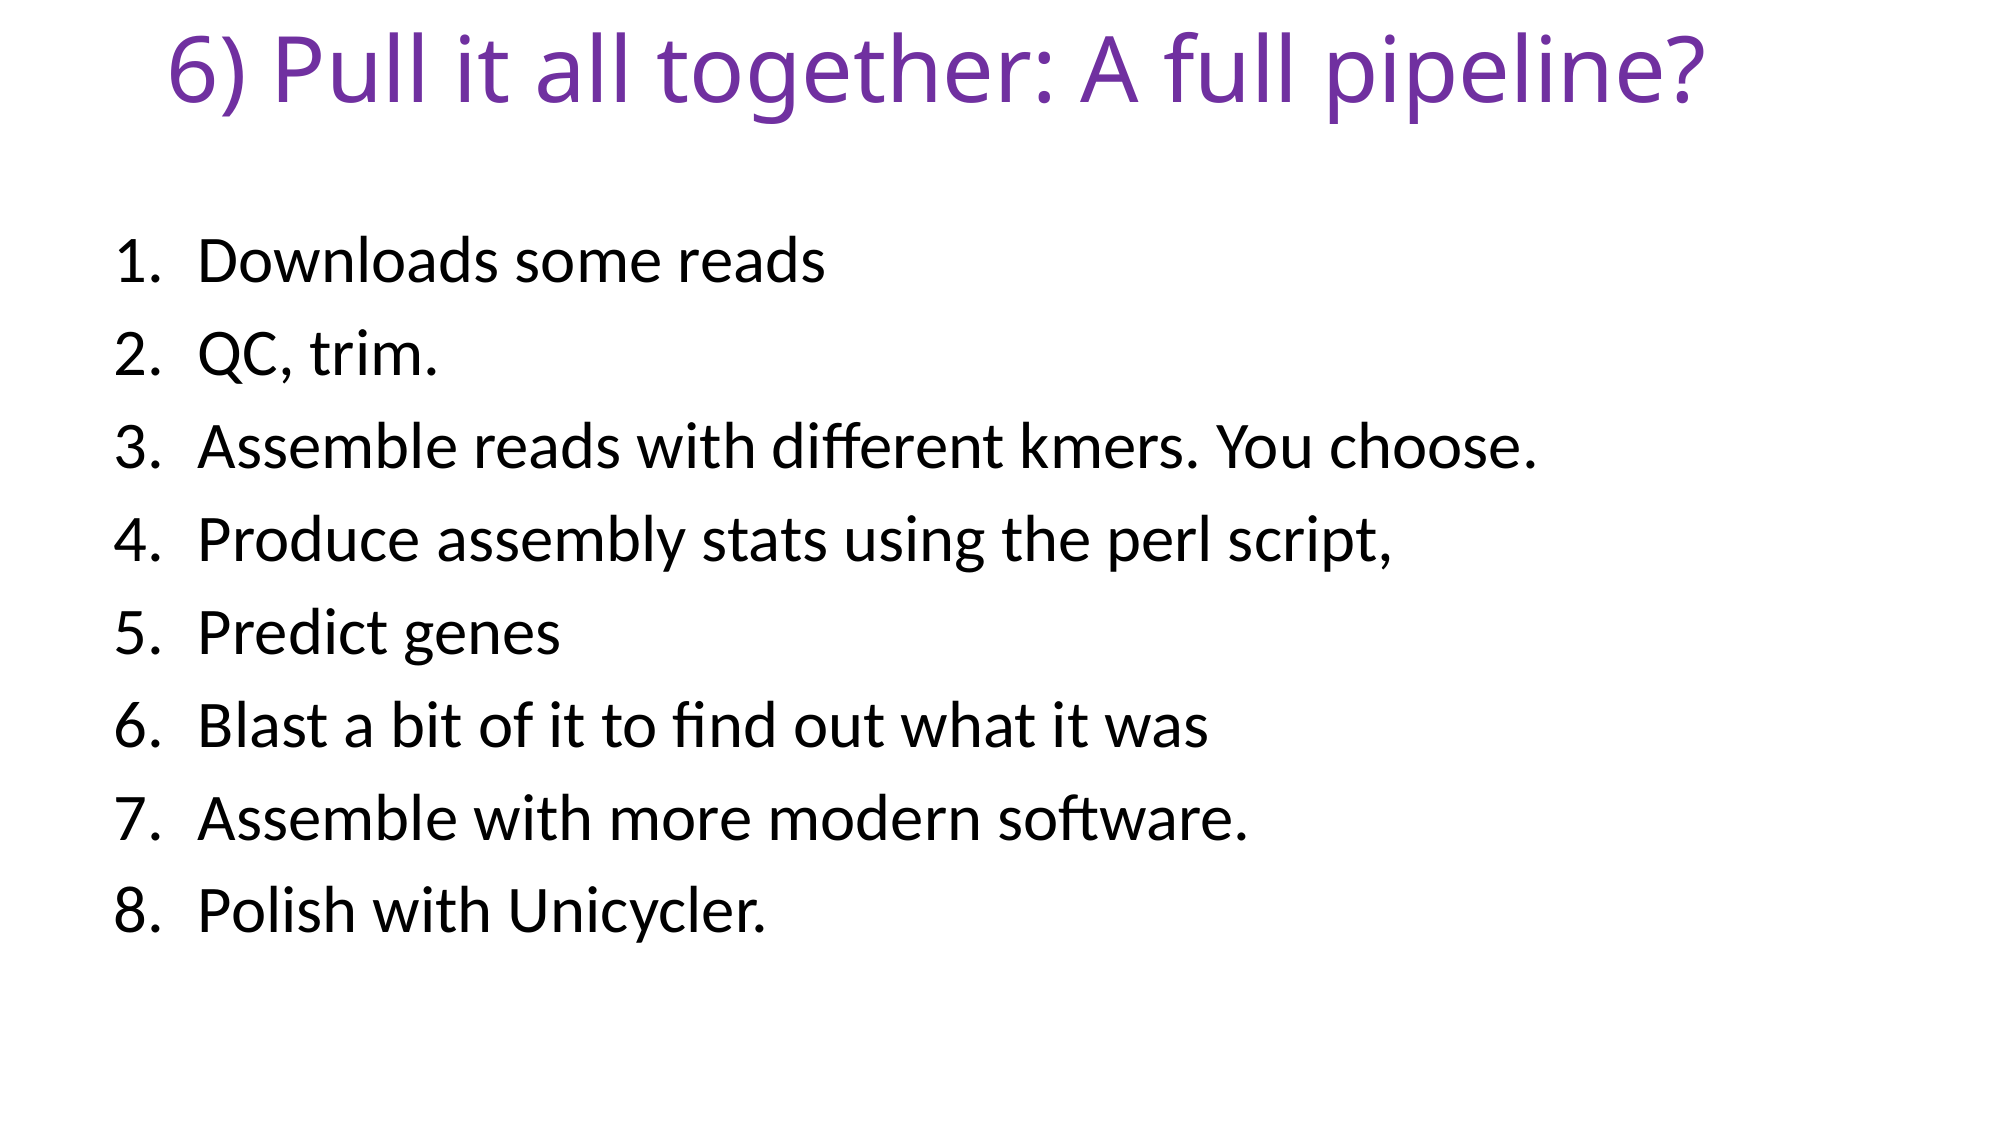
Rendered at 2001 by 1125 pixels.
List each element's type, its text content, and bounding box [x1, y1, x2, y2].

title 6) Pull it all together: A full pipeline? [75, 0, 1800, 182]
list Downloads some reads QC, trim. Assemble reads with different kmers. You choose. Produce assembly stats using the perl script, Predict genes Blast a bit of it to find out what it was Assemble with more modern software. Polish with Unicycler. [98, 217, 1824, 1063]
